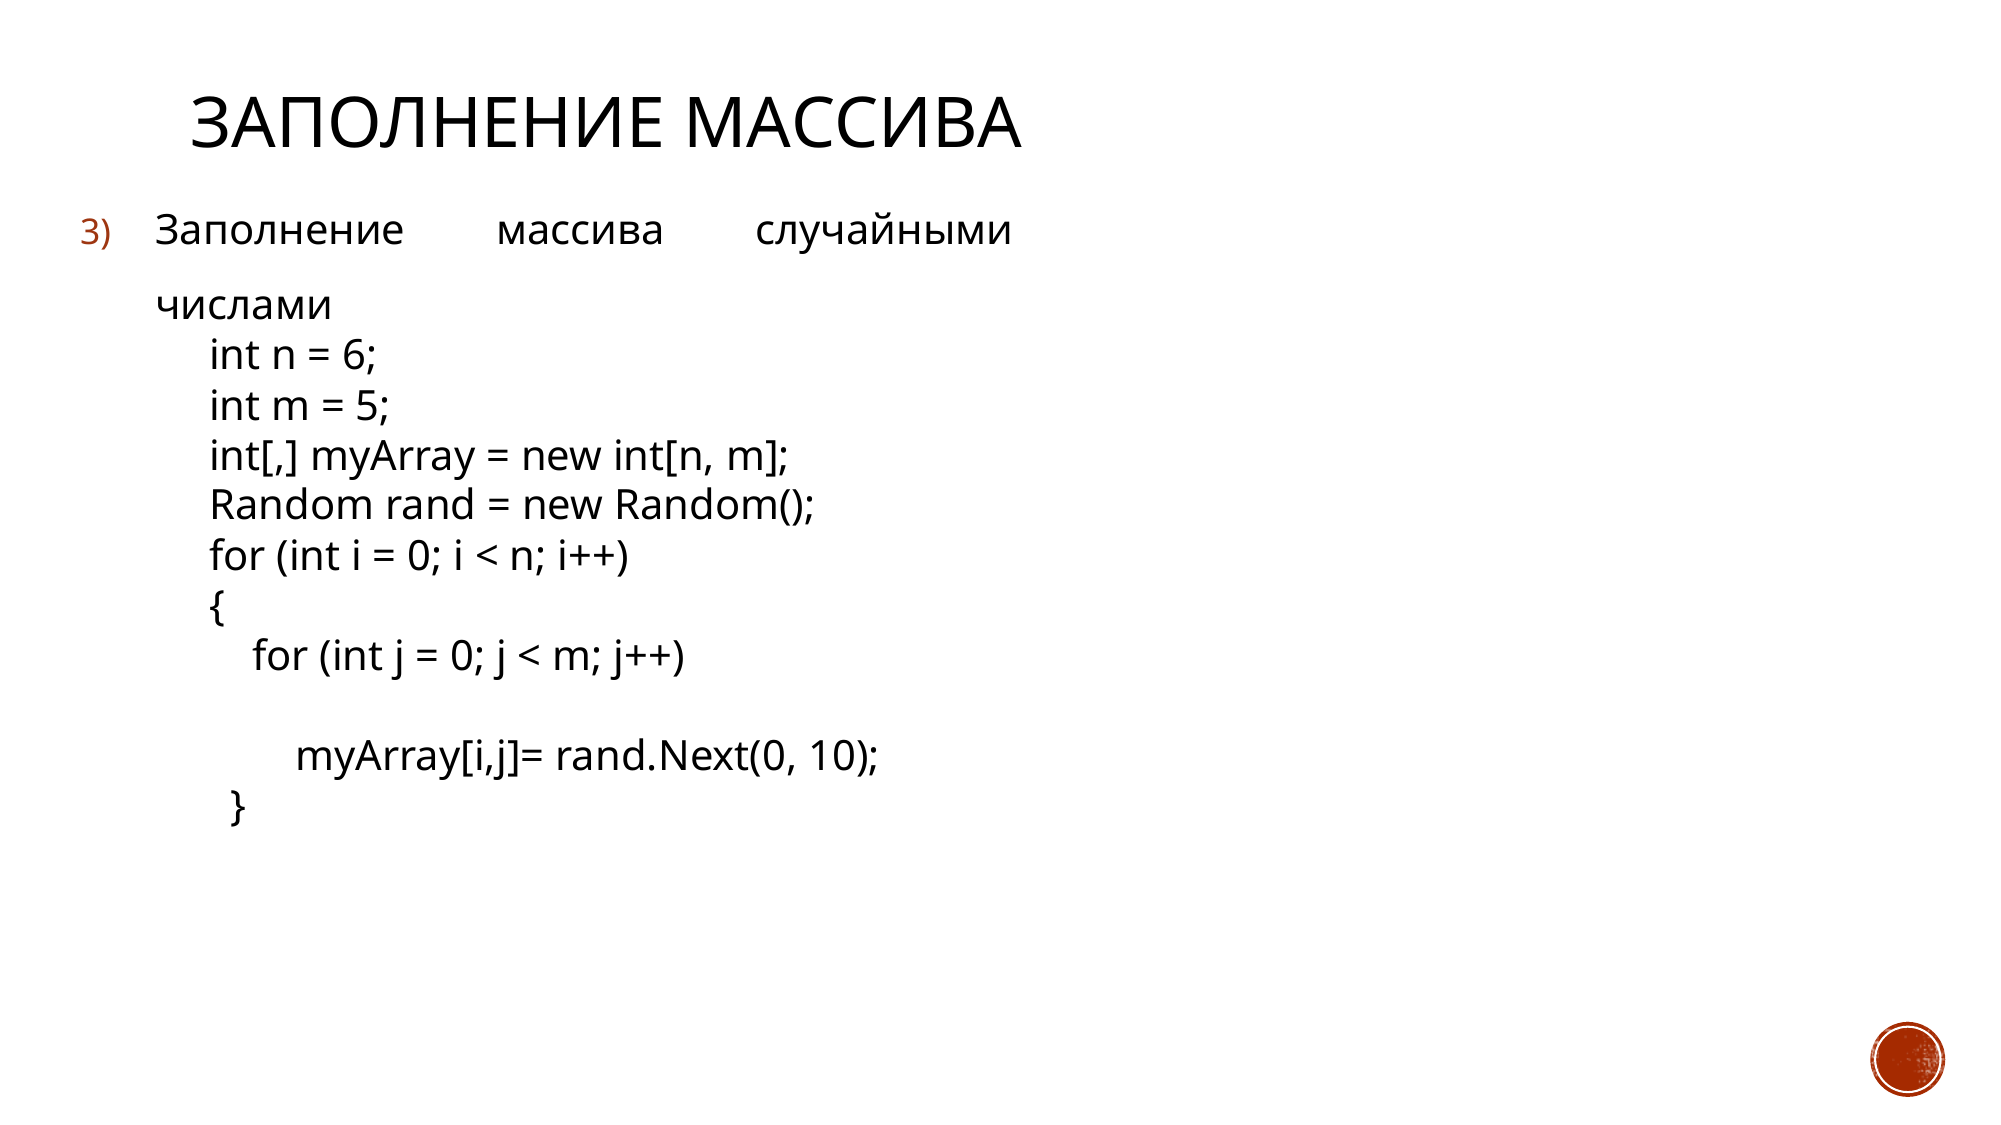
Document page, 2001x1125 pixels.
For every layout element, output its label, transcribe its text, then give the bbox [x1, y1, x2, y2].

list Заполнение массива случайными числами int n = 6; int m = 5; int[,] myArray = new int[n, m]; Random rand = new Random(); for (int i = 0; i < n; i++) { for (int j = 0; j < m; j++) myArray[i,j]= rand.Next(0, 10); } [65, 170, 1963, 1013]
title Заполнение Массива [175, 79, 1826, 170]
